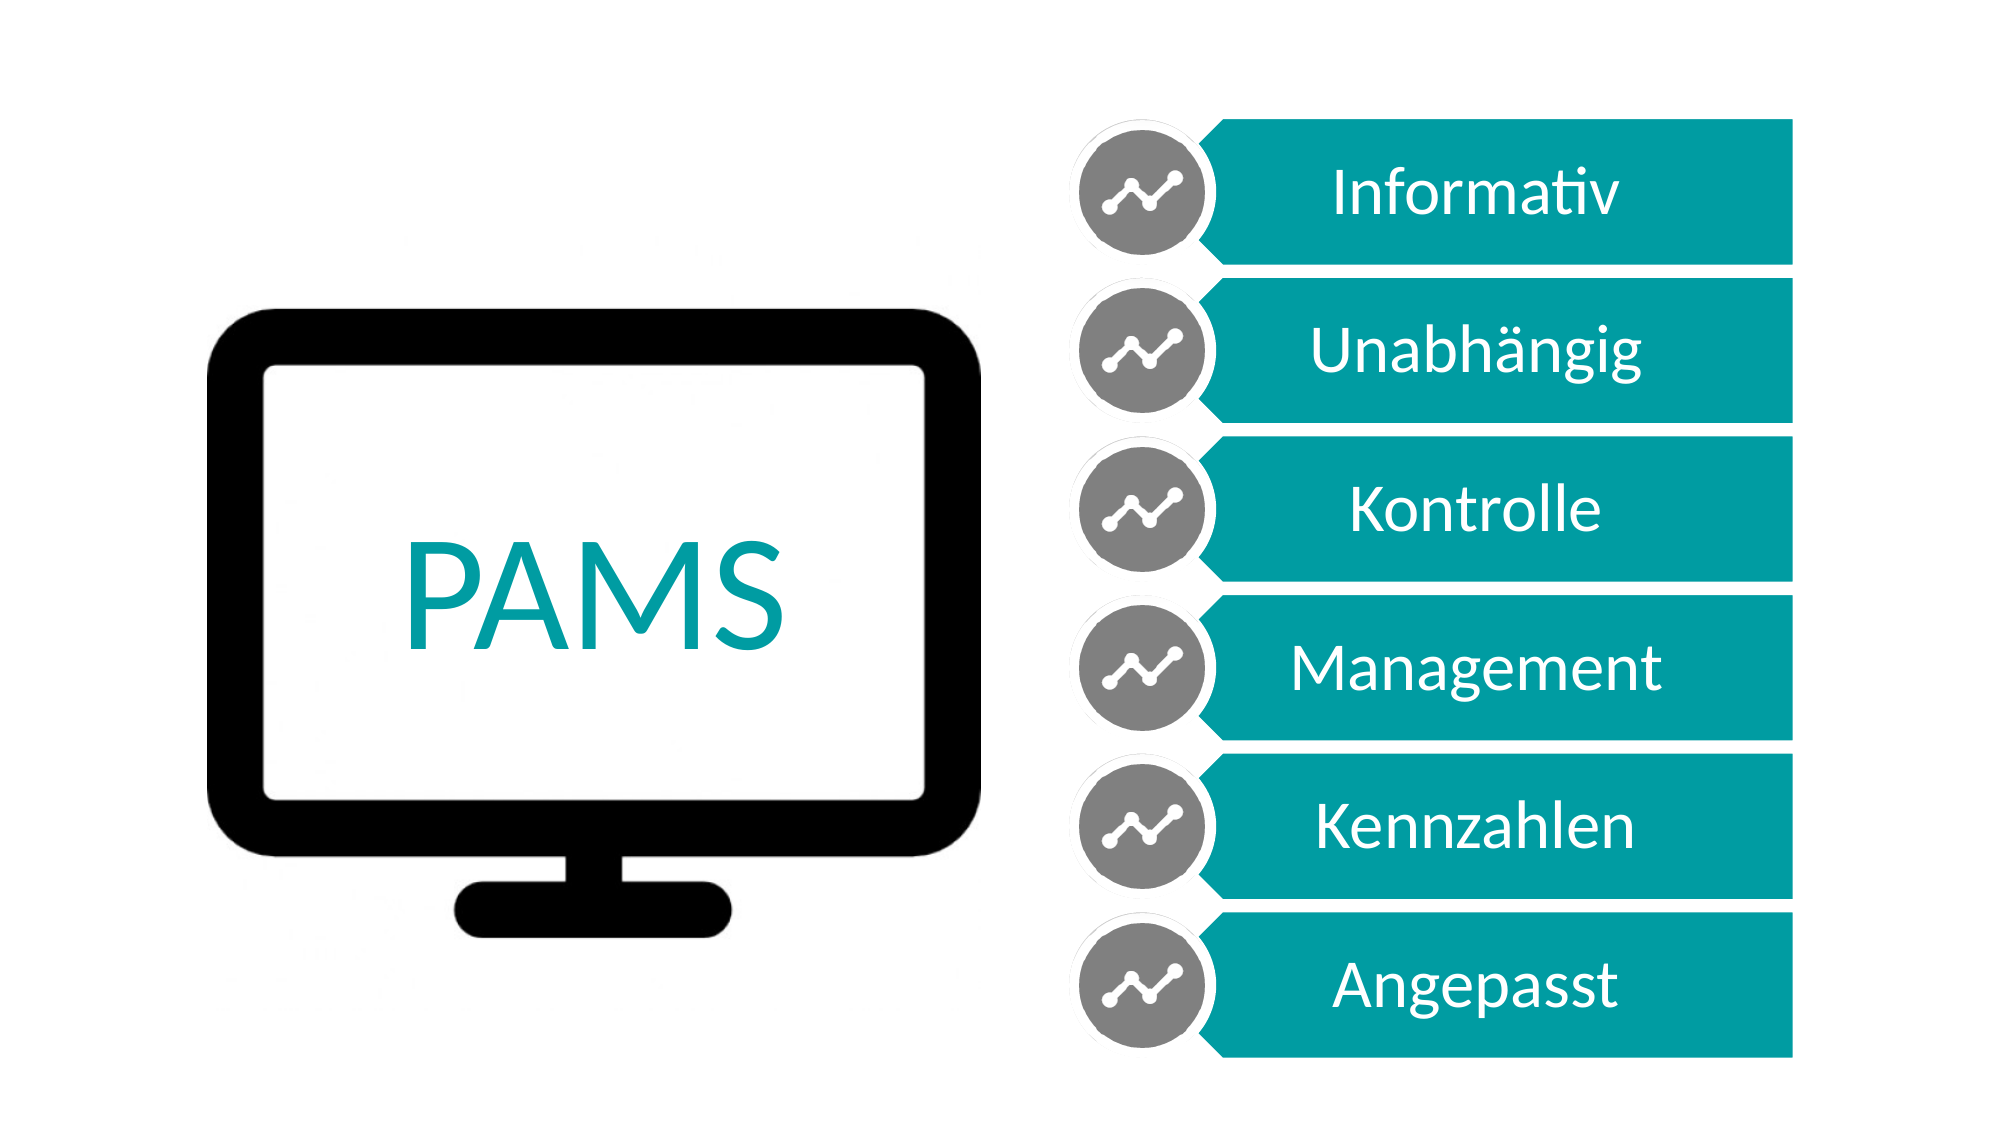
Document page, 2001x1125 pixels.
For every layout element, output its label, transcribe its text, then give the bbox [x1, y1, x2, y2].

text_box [823, 911, 1794, 1059]
text_box PAMS [94, 110, 1094, 1055]
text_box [981, 276, 1794, 425]
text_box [981, 752, 1794, 901]
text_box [981, 435, 1794, 583]
picture [207, 236, 981, 1011]
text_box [823, 118, 1794, 266]
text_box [981, 593, 1794, 742]
